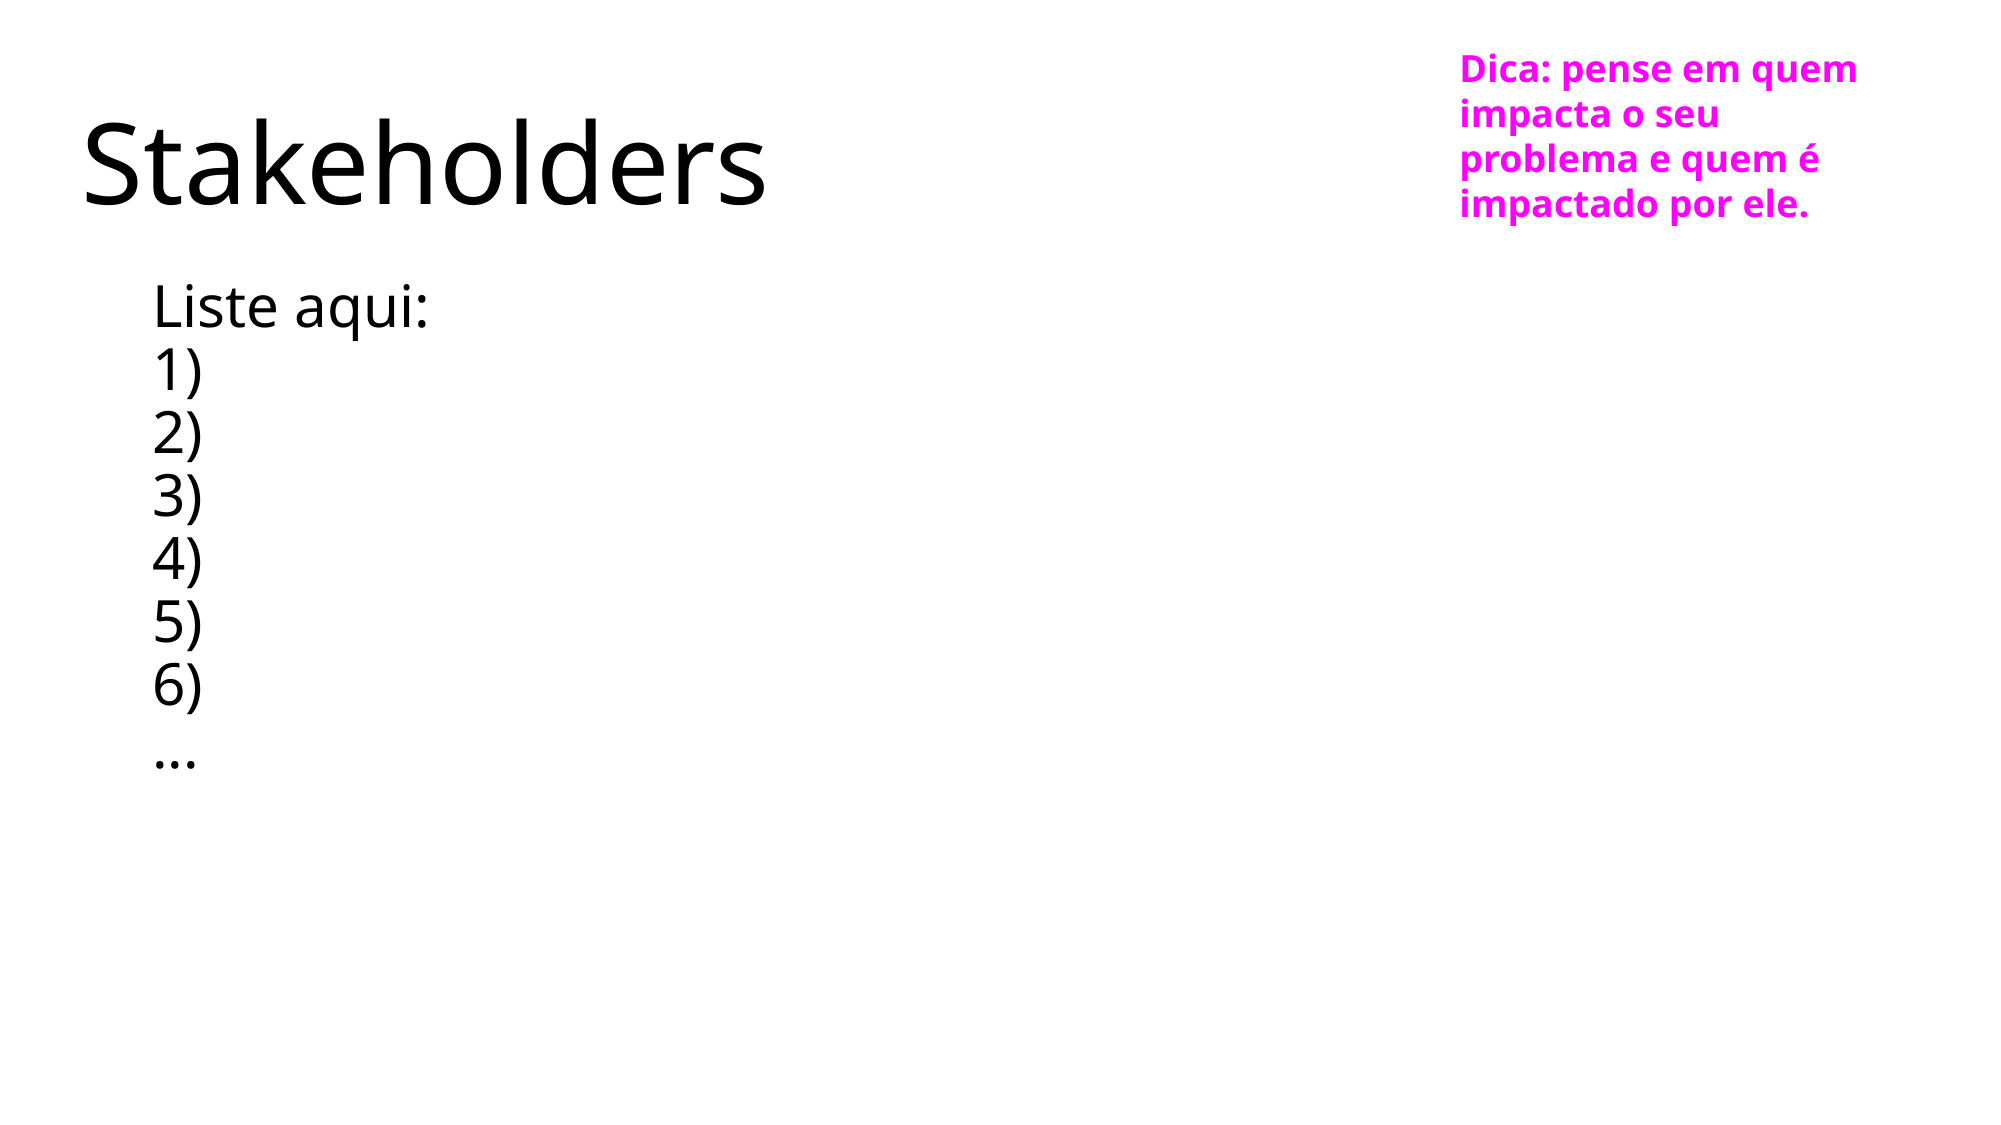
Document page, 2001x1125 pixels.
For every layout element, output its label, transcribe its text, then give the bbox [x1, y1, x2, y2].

text_box Dica: pense em quem impacta o seu problema e quem é impactado por ele. [1444, 37, 1900, 268]
title Stakeholders [66, 59, 1792, 278]
list Liste aqui: 1) 2) 3) 4) 5) 6) ... [137, 270, 1863, 1014]
